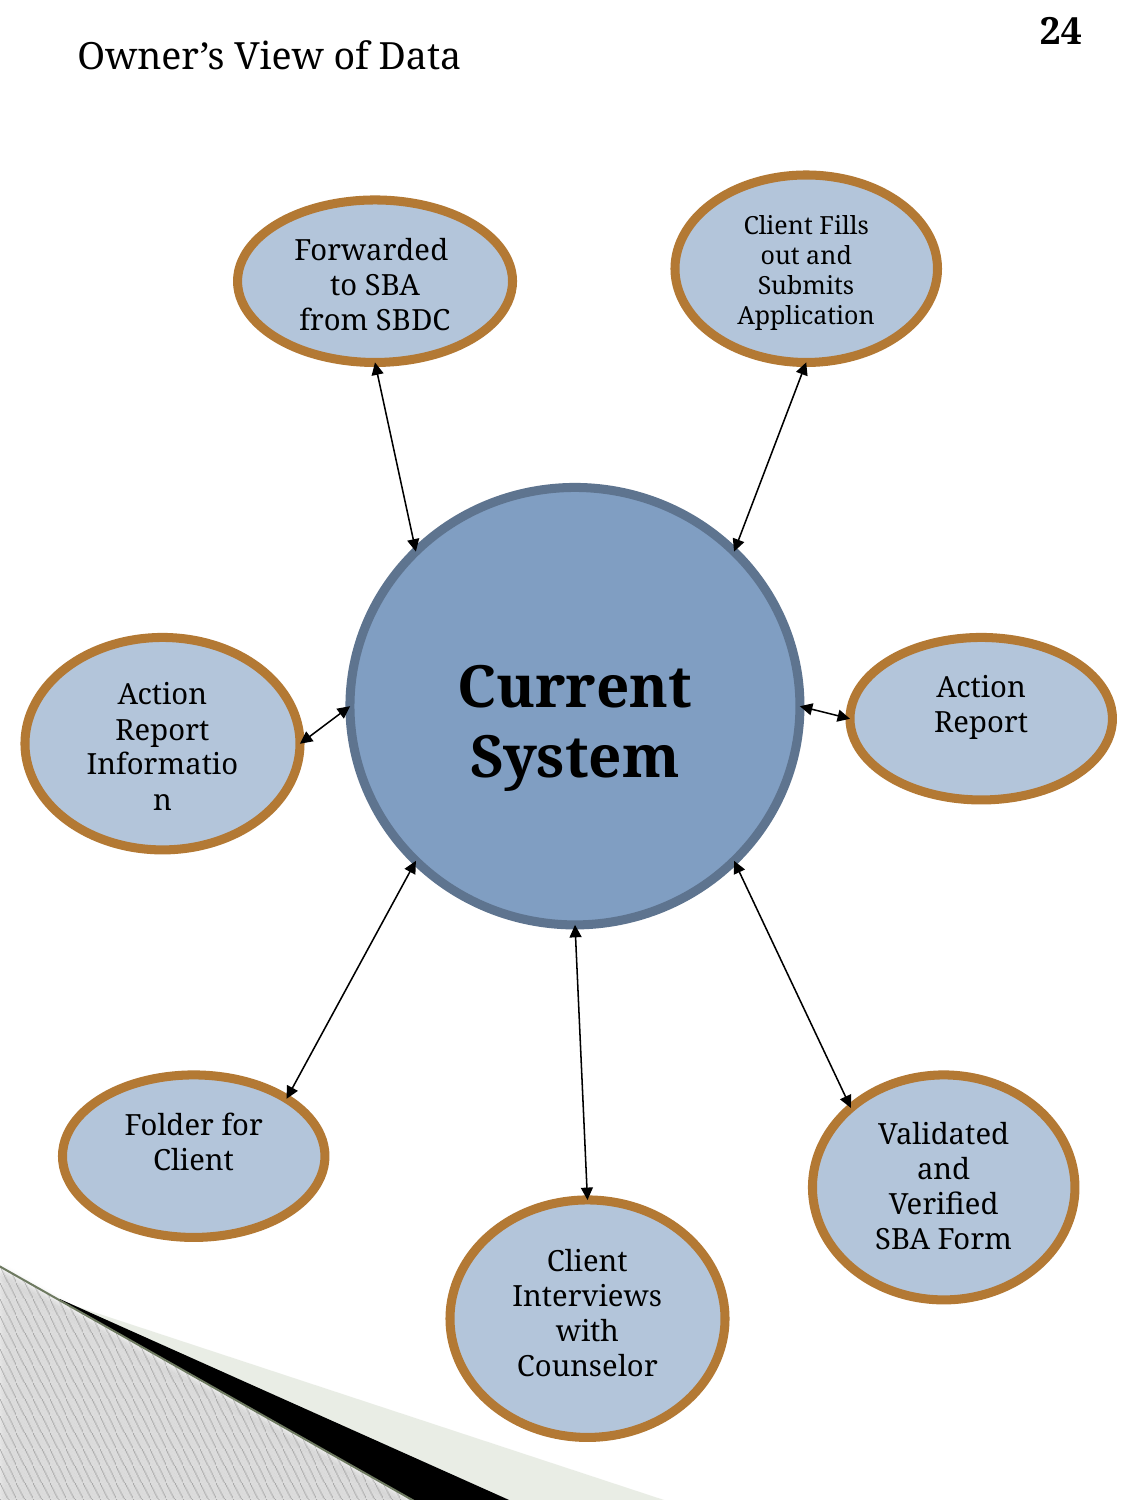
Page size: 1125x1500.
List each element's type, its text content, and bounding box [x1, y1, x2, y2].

text_box Client Interviews with Counselor [445, 1195, 730, 1442]
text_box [675, 420, 865, 494]
text_box Folder for Client [57, 1070, 330, 1242]
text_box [286, 862, 417, 1097]
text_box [300, 436, 491, 478]
text_box 24 [1024, 0, 1113, 60]
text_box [801, 705, 849, 719]
text_box Validated and Verified SBA Form [807, 1070, 1080, 1305]
text_box Owner’s View of Data [62, 24, 1000, 85]
text_box Forwarded to SBA from SBDC [233, 195, 518, 367]
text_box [299, 705, 351, 744]
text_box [443, 1055, 719, 1069]
text_box Current System [345, 482, 805, 930]
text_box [668, 925, 917, 1044]
text_box Client Fills out and Submits Application [670, 170, 943, 367]
text_box Action Report Information [20, 632, 304, 855]
text_box Action Report [846, 632, 1117, 805]
